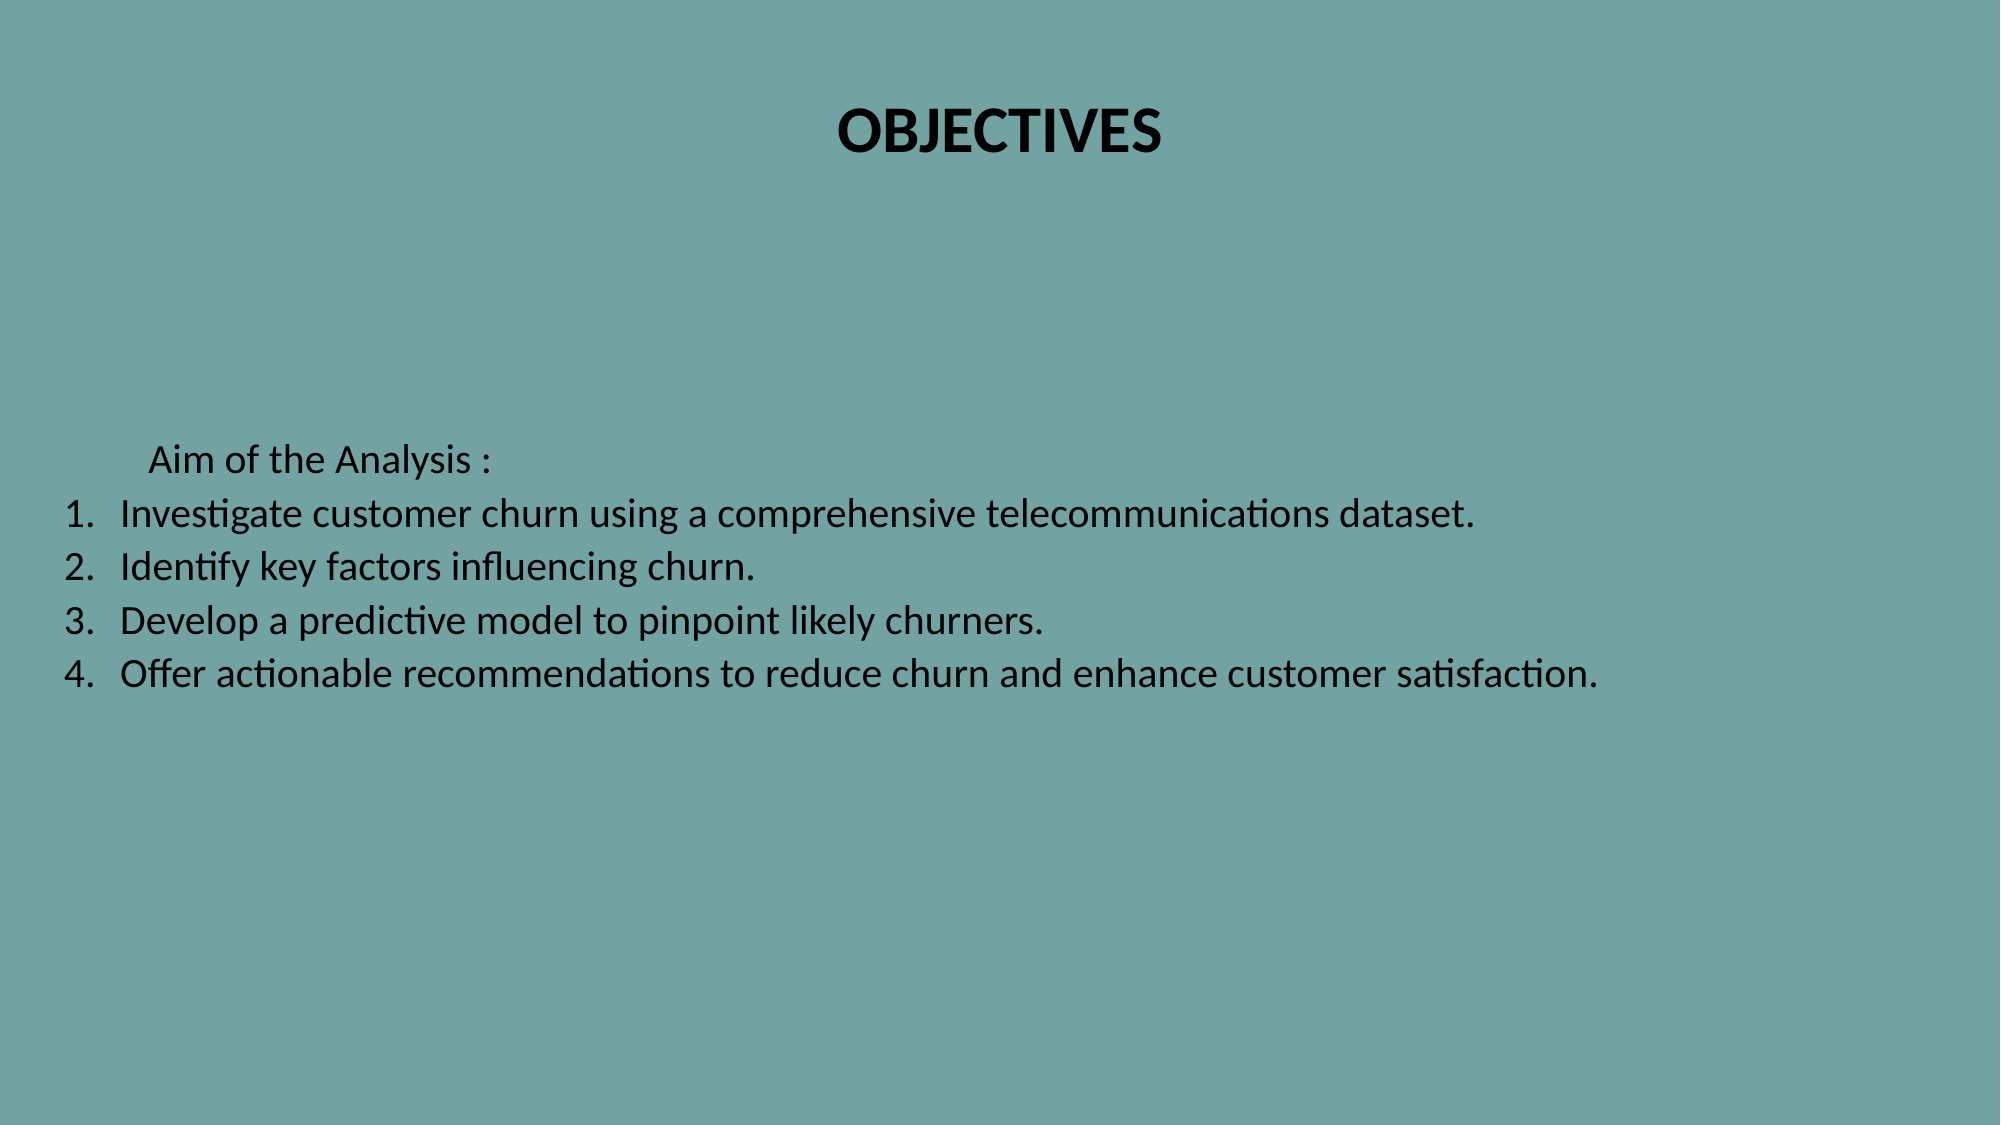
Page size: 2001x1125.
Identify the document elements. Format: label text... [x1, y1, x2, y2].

text_box OBJECTIVES [328, 73, 1672, 174]
text_box Aim of the Analysis : Investigate customer churn using a comprehensive telecommunications dataset. Identify key factors influencing churn. Develop a predictive model to pinpoint likely churners. Offer actionable recommendations to reduce churn and enhance customer satisfaction. [49, 421, 1951, 704]
